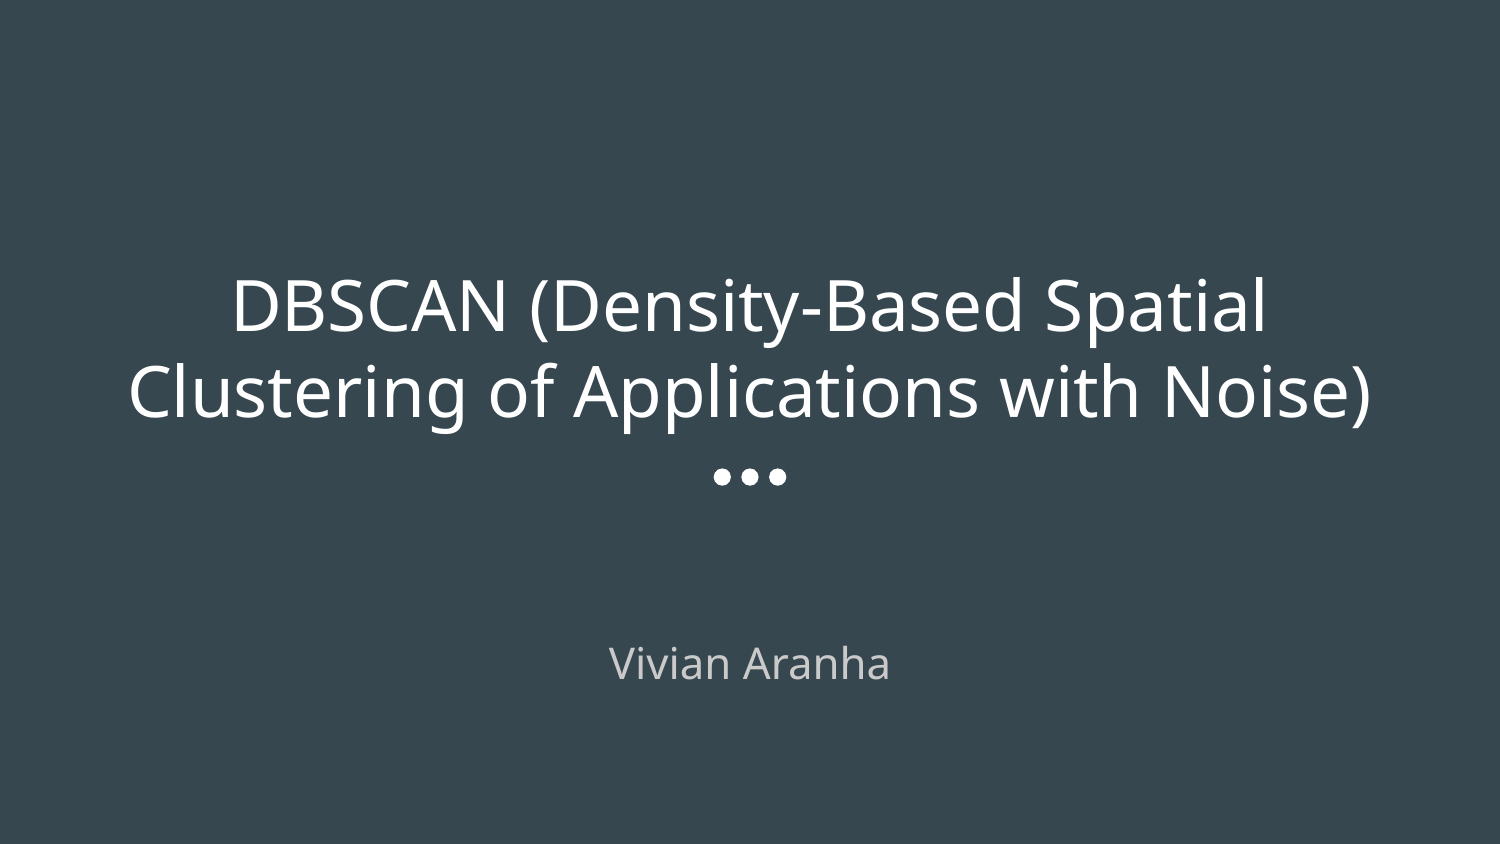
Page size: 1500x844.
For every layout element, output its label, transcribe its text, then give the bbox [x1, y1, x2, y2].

title DBSCAN (Density-Based Spatial Clustering of Applications with Noise) [110, 162, 1390, 447]
subtitle Vivian Aranha [110, 620, 1390, 751]
